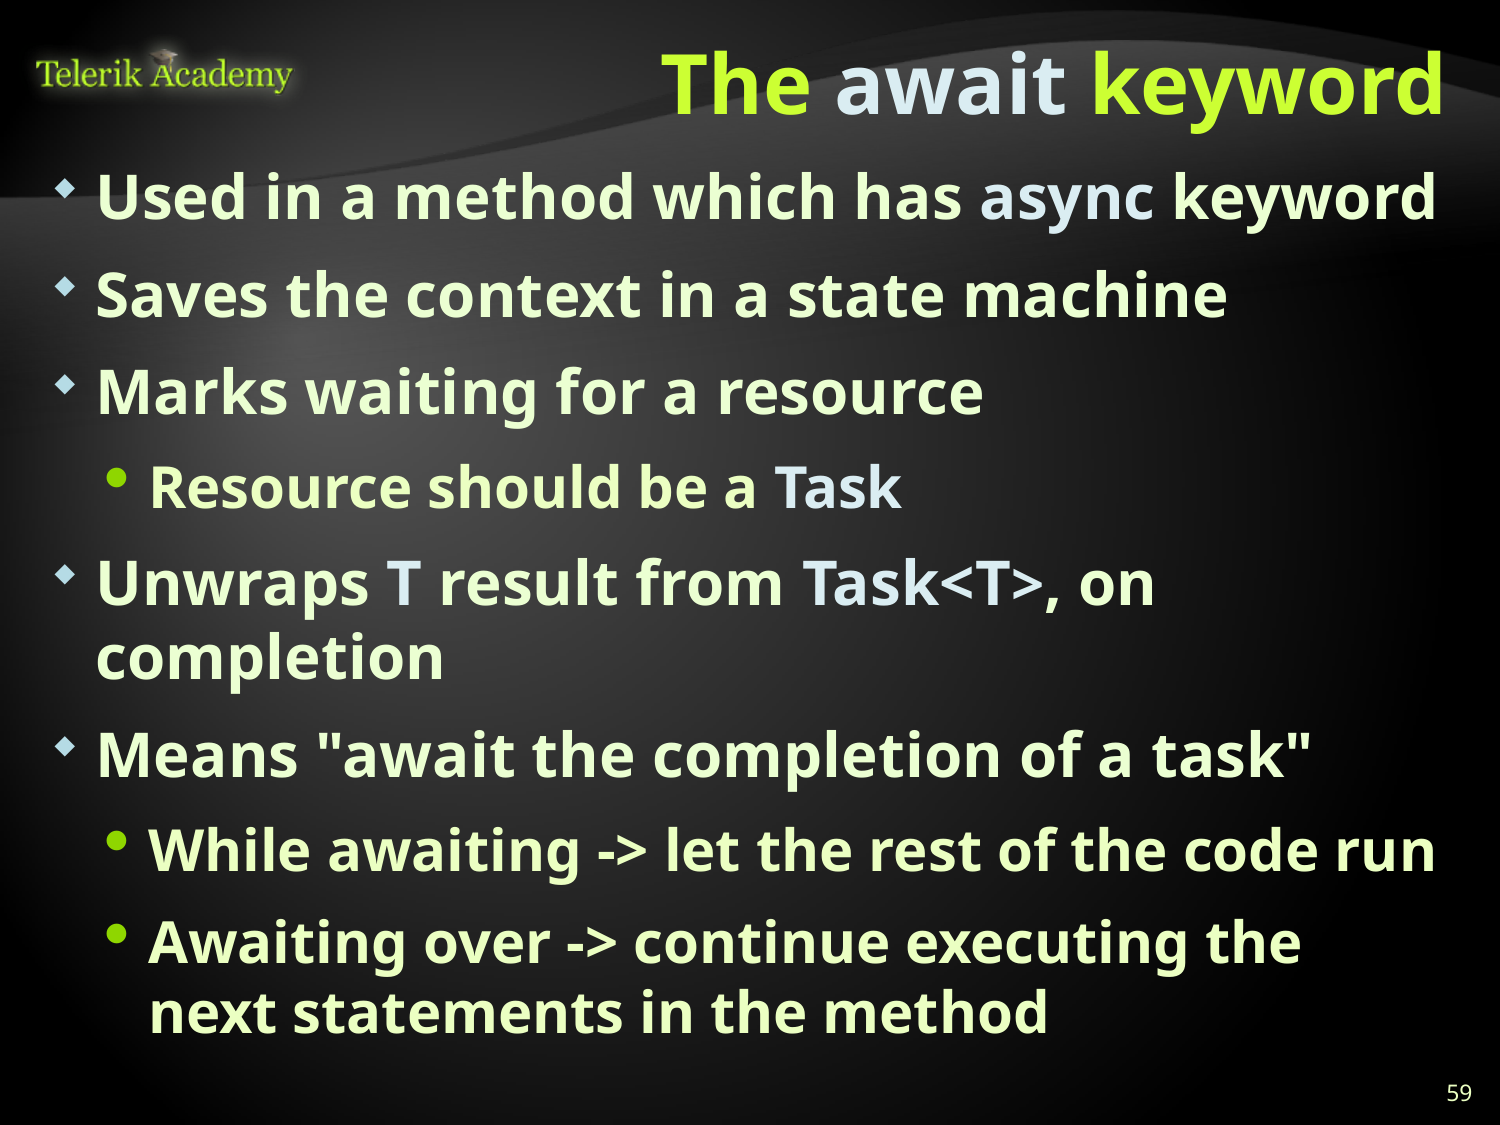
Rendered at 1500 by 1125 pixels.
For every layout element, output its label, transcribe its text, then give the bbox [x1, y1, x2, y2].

picture [0, 0, 1500, 1125]
title The await keyword [300, 12, 1463, 149]
slide_number 59 [1412, 1074, 1488, 1113]
list Used in a method which has async keyword Saves the context in a state machine Marks waiting for a resource Resource should be a Task Unwraps T result from Task<T>, on completion Means "await the completion of a task" While awaiting -> let the rest of the code run Awaiting over -> continue executing the next statements in the method [37, 149, 1463, 1100]
